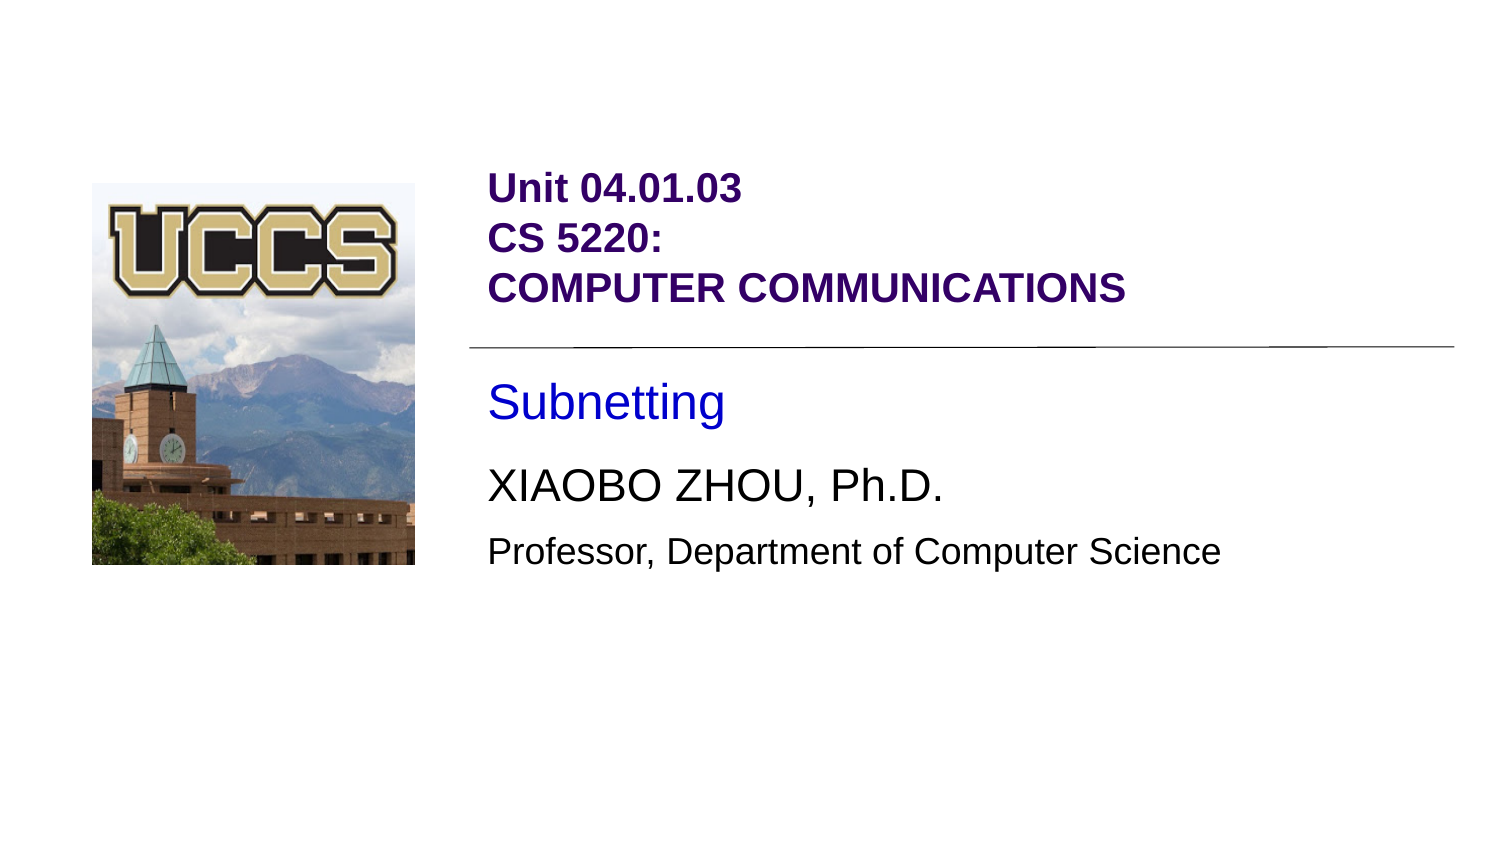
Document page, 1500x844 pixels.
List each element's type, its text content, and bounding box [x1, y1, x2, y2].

picture [91, 183, 416, 565]
title Unit 04.01.03 CS 5220: COMPUTER COMMUNICATIONS [472, 55, 1416, 319]
subtitle Subnetting XIAOBO ZHOU, Ph.D. Professor, Department of Computer Science [472, 373, 1409, 665]
